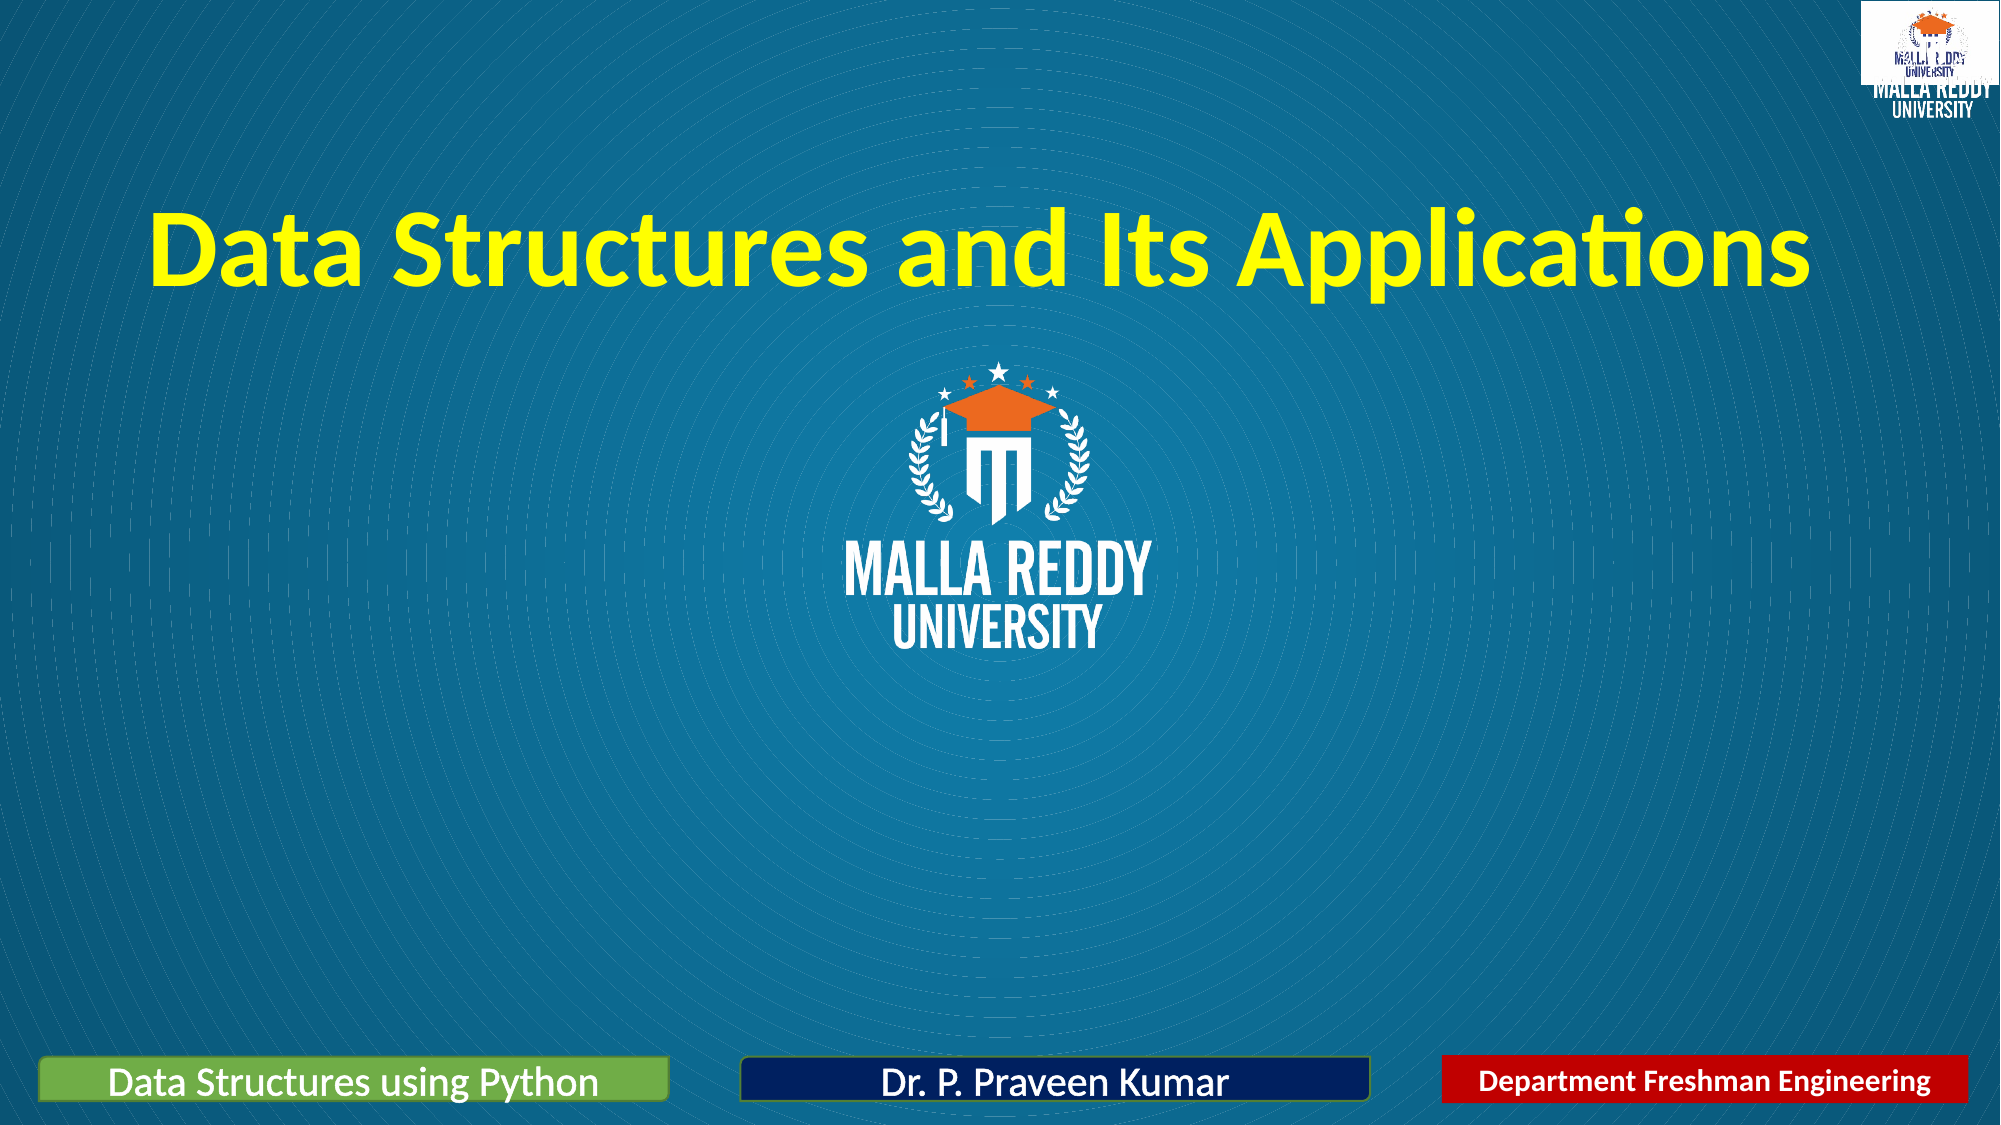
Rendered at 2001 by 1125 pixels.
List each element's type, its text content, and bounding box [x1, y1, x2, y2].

picture [1861, 2, 1998, 97]
picture [1955, 102, 1967, 117]
picture [1918, 102, 1924, 117]
picture [1874, 103, 1882, 118]
picture [1924, 102, 1933, 117]
picture [846, 361, 1152, 649]
text_box Data Structures and Its Applications [132, 166, 1866, 317]
picture [1894, 102, 1900, 117]
picture [1936, 102, 1952, 117]
picture [1903, 102, 1911, 117]
